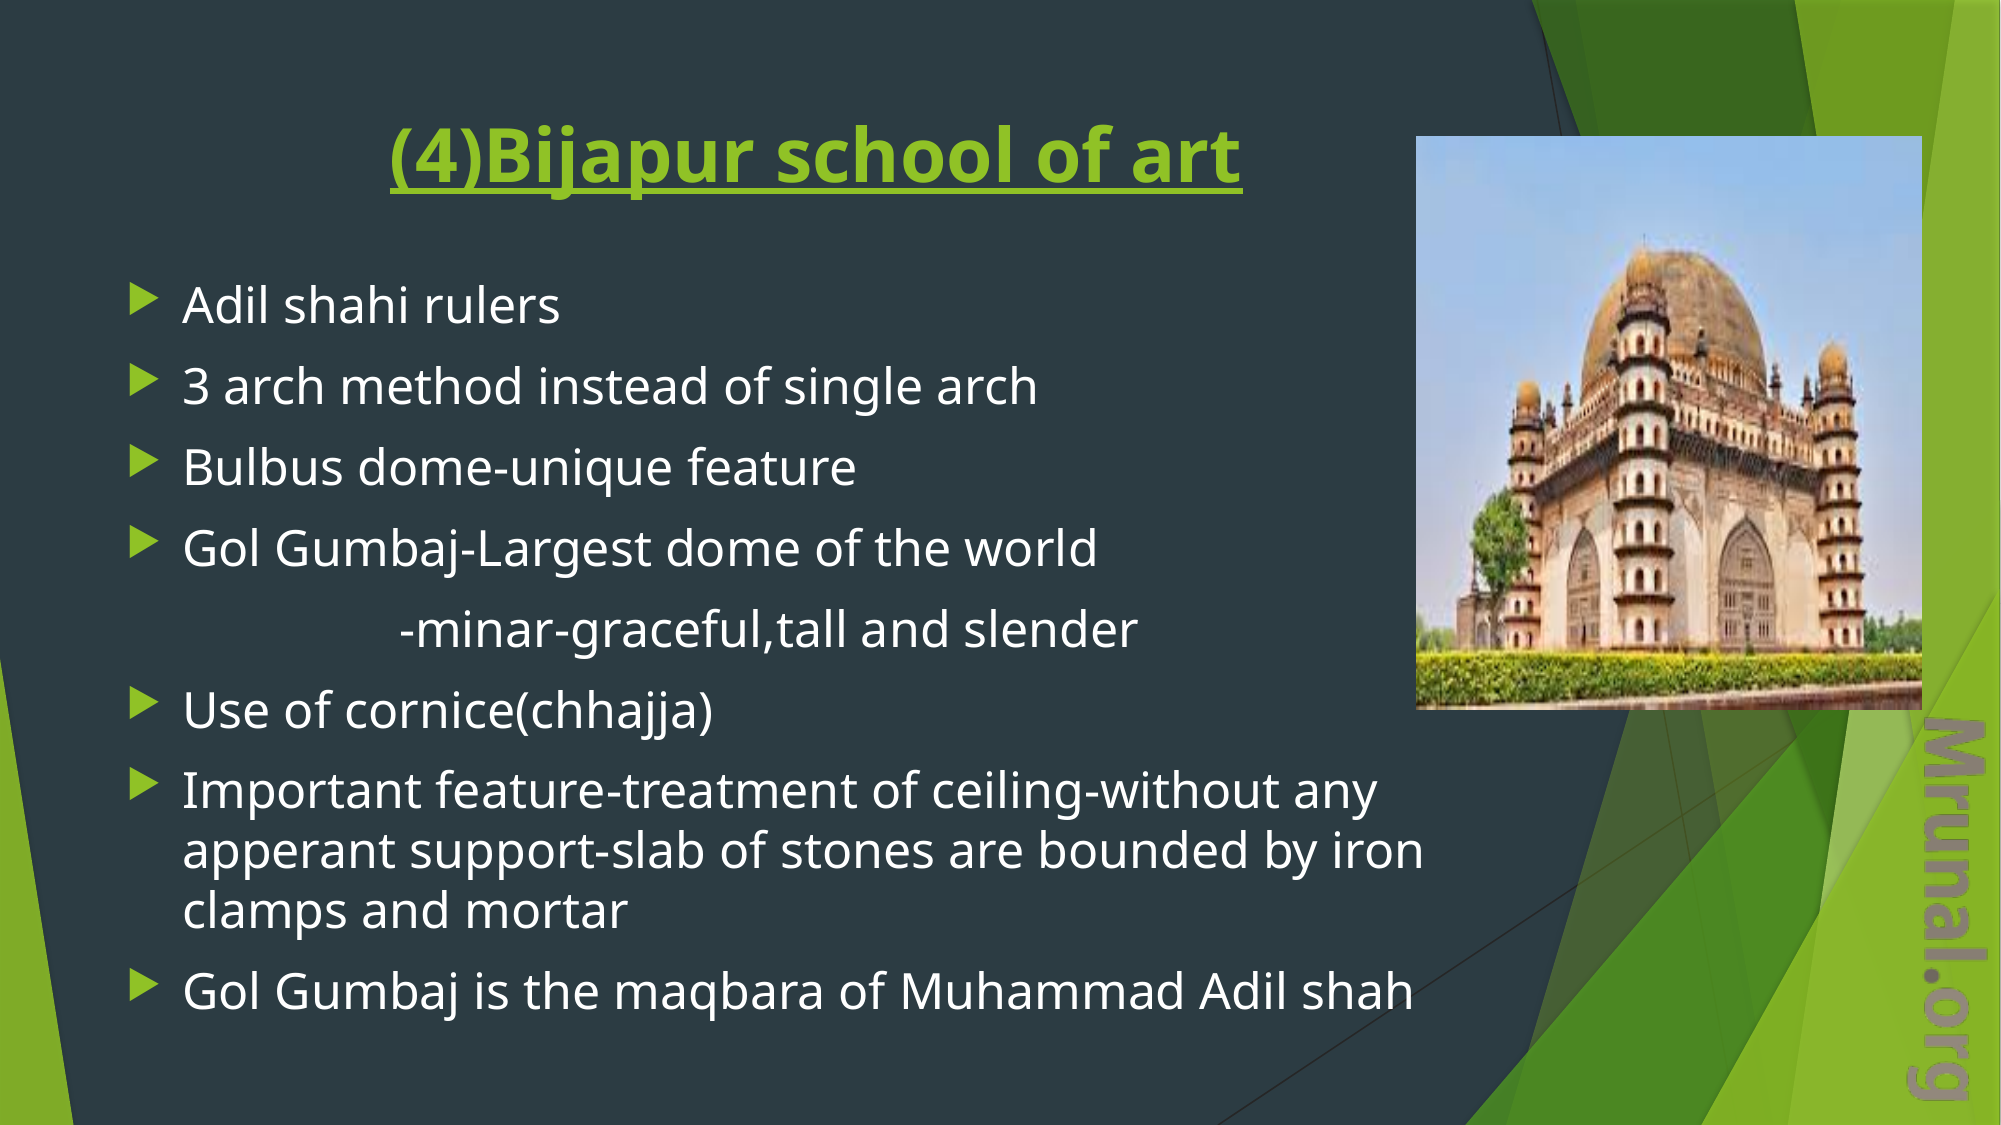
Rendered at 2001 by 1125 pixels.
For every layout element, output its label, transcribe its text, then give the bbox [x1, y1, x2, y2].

title (4)Bijapur school of art [111, 99, 1522, 266]
picture [1415, 136, 1923, 711]
list Adil shahi rulers 3 arch method instead of single arch Bulbus dome-unique feature Gol Gumbaj-Largest dome of the world -minar-graceful,tall and slender Use of cornice(chhajja) Important feature-treatment of ceiling-without any apperant support-slab of stones are bounded by iron clamps and mortar Gol Gumbaj is the maqbara of Muhammad Adil shah [111, 266, 1522, 991]
